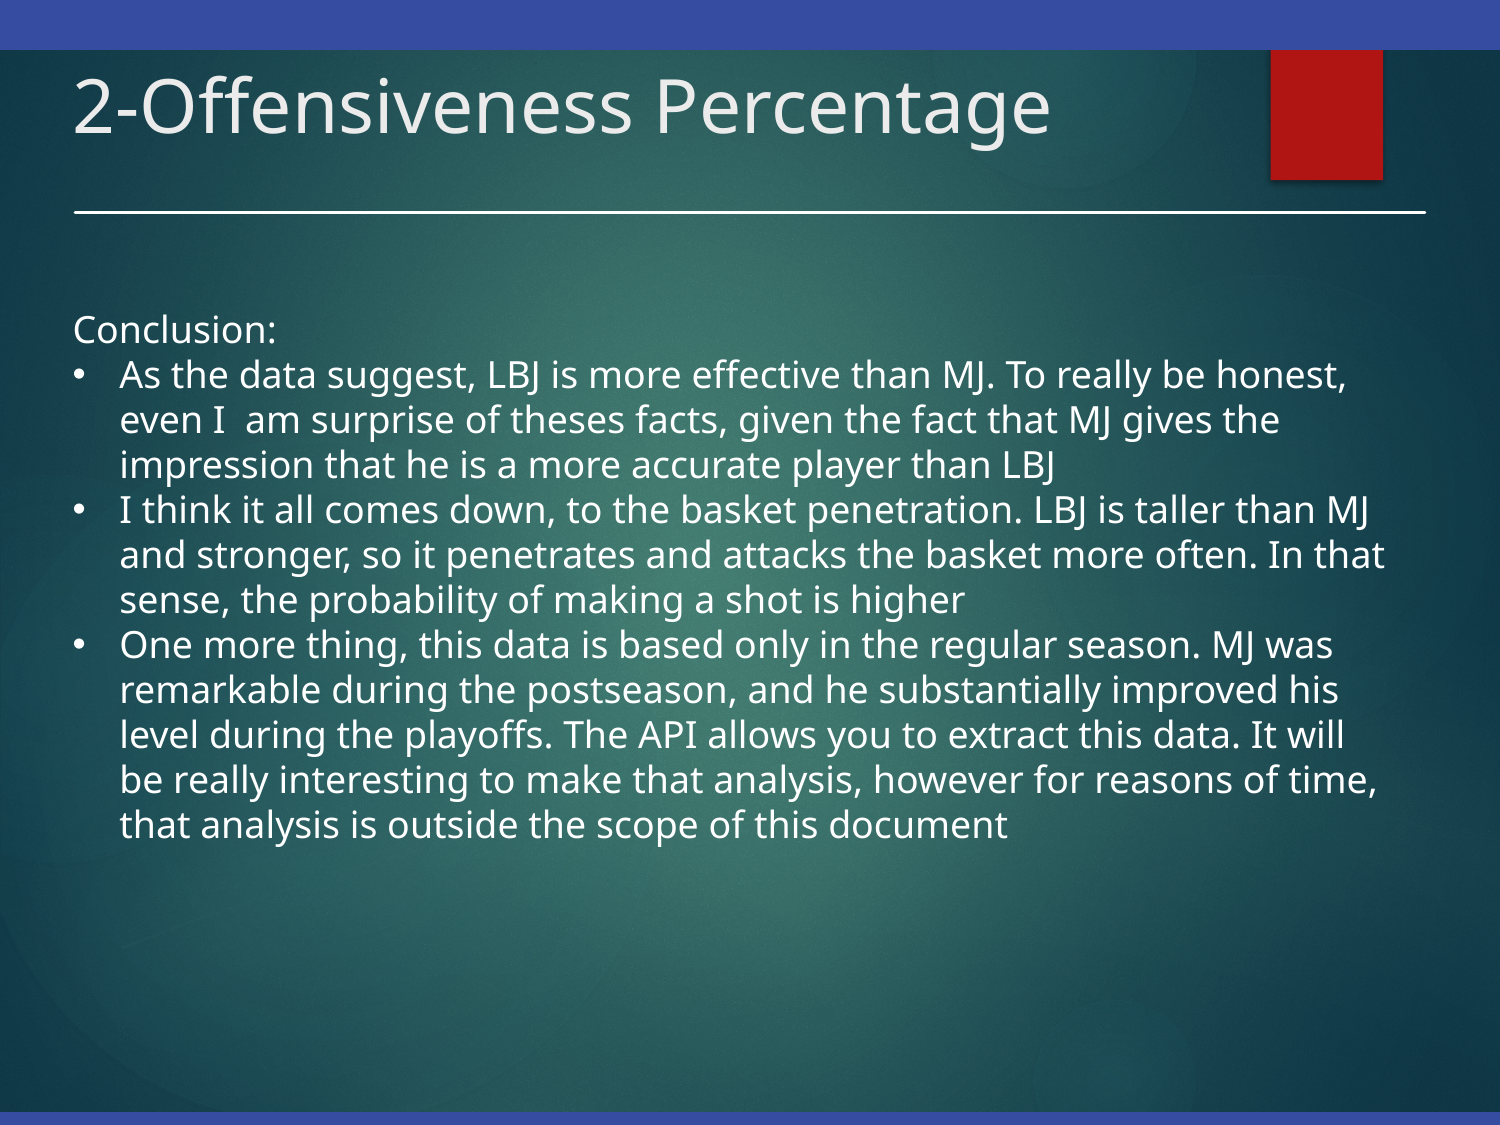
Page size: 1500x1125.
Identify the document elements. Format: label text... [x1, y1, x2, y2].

text_box Conclusion: As the data suggest, LBJ is more effective than MJ. To really be honest, even I am surprise of theses facts, given the fact that MJ gives the impression that he is a more accurate player than LBJ I think it all comes down, to the basket penetration. LBJ is taller than MJ and stronger, so it penetrates and attacks the basket more often. In that sense, the probability of making a shot is higher One more thing, this data is based only in the regular season. MJ was remarkable during the postseason, and he substantially improved his level during the playoffs. The API allows you to extract this data. It will be really interesting to make that analysis, however for reasons of time, that analysis is outside the scope of this document [57, 298, 1410, 899]
text_box 2-Offensiveness Percentage [57, 51, 1313, 186]
